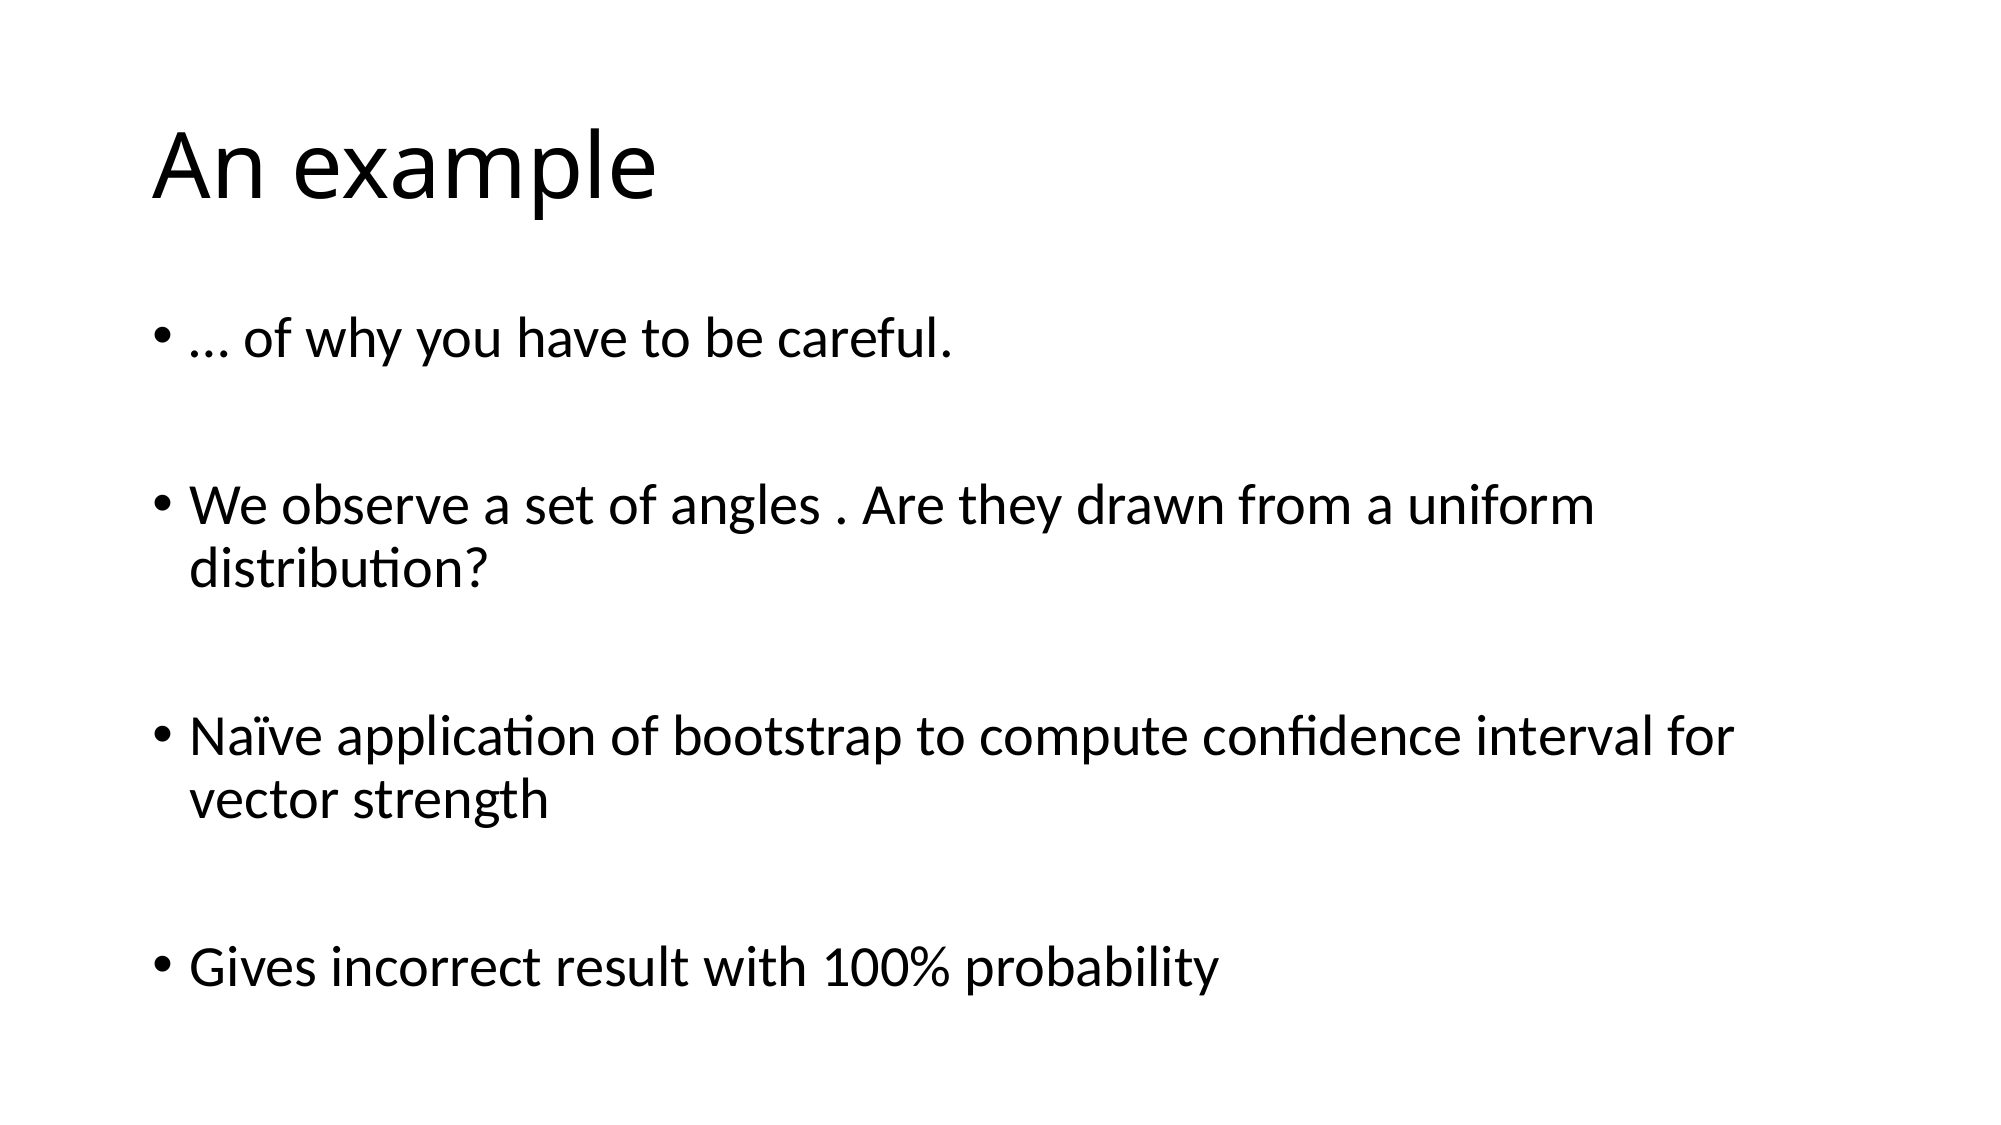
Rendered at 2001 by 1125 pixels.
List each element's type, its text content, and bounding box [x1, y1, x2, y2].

title An example [137, 59, 1863, 278]
